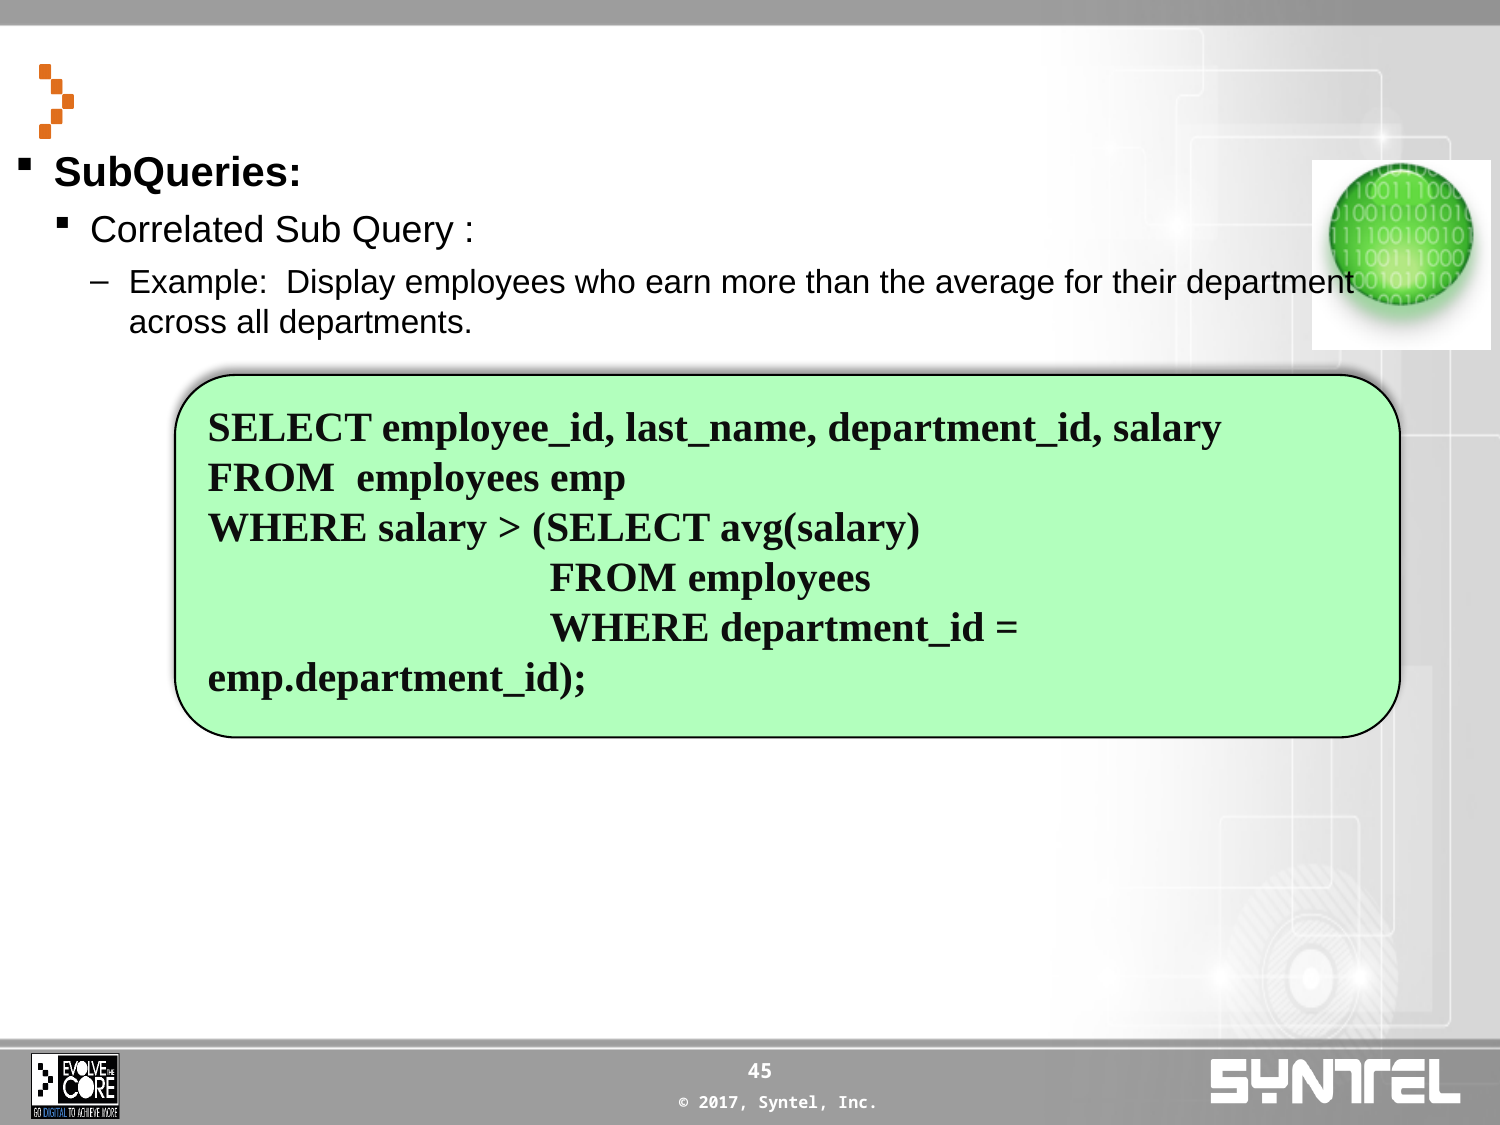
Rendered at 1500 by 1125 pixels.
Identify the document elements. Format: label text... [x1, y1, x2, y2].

list SubQueries: Correlated Sub Query : Example: Display employees who earn more than the average for their department across all departments. [0, 137, 1421, 1025]
picture [0, 0, 1500, 1125]
text_box SELECT employee_id, last_name, department_id, salary FROM employees emp WHERE salary > (SELECT avg(salary) FROM employees WHERE department_id = emp.department_id); [174, 374, 1400, 738]
